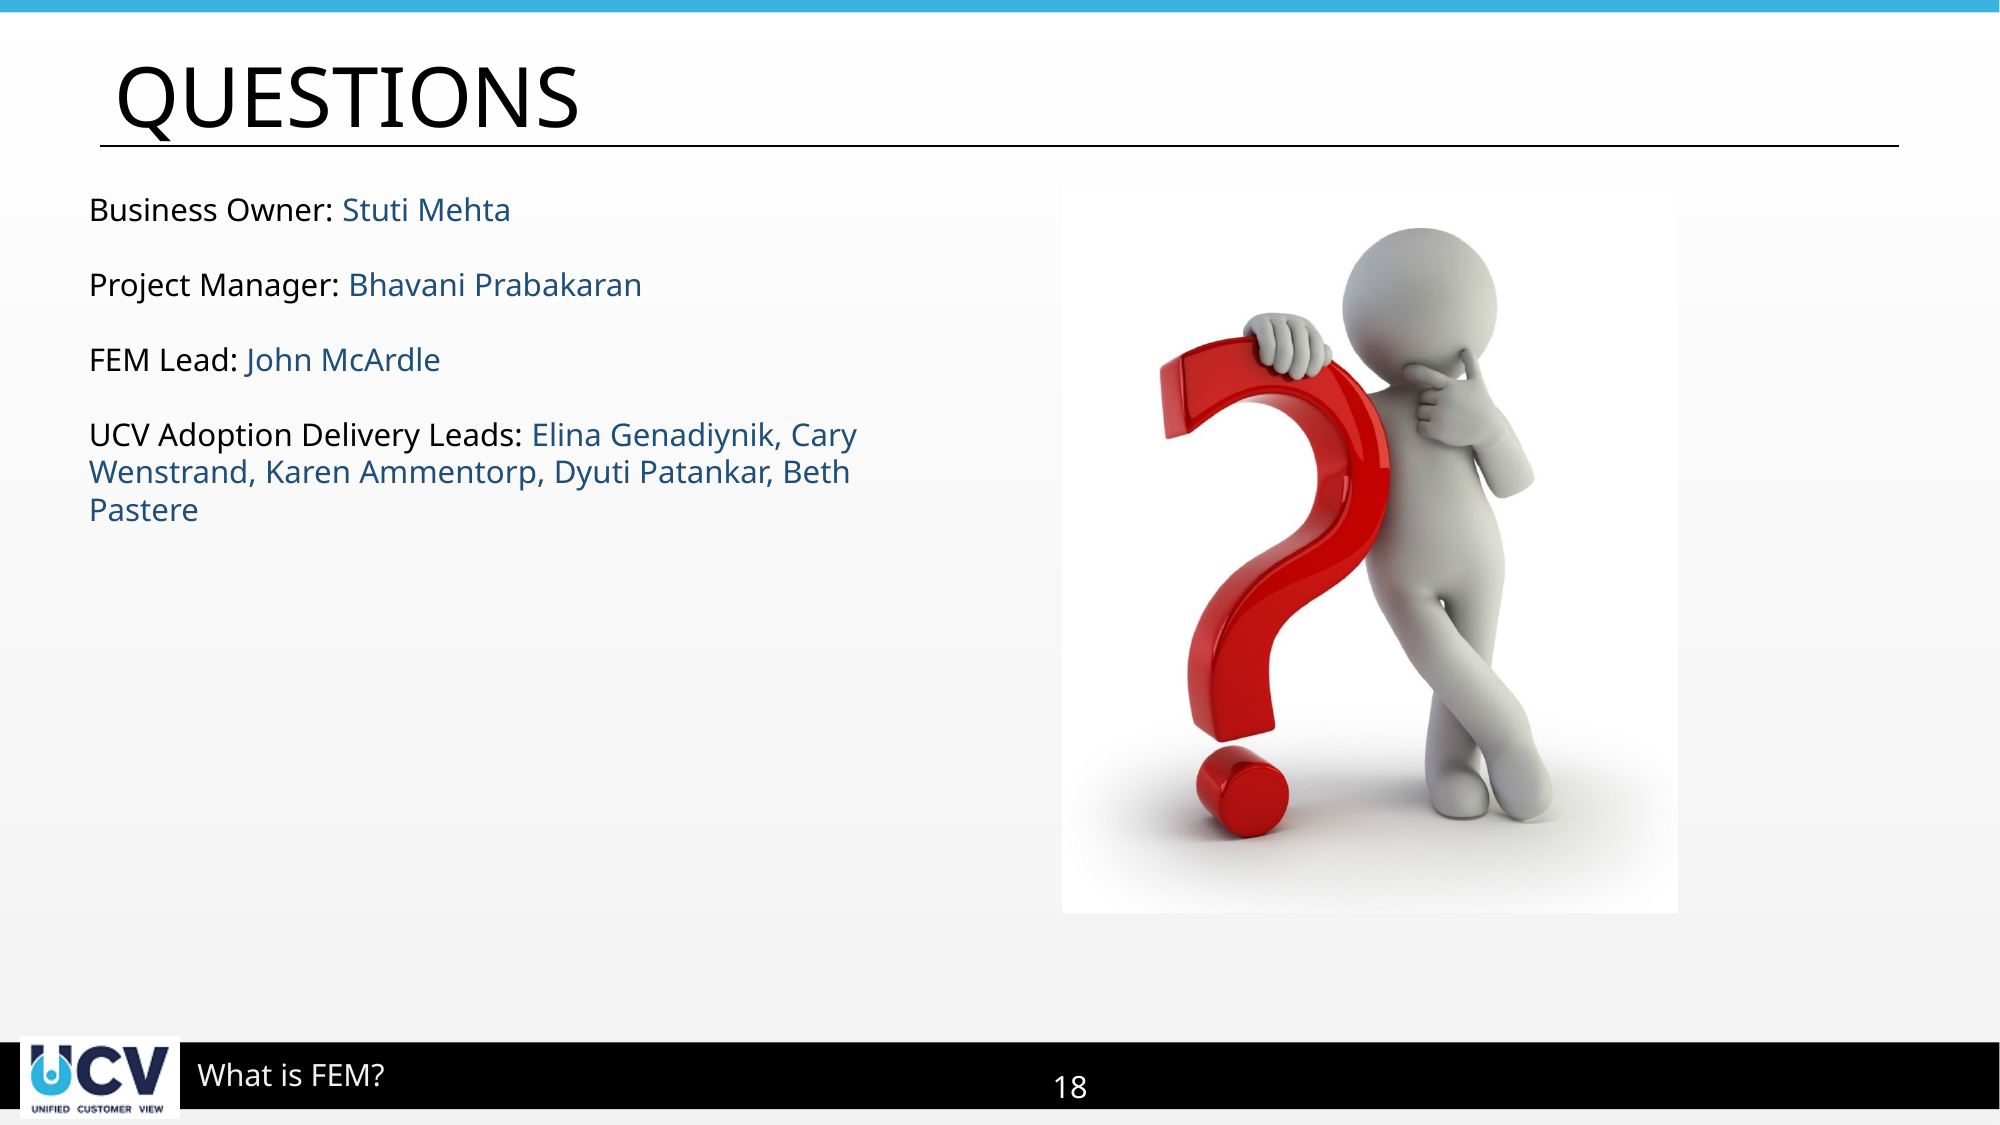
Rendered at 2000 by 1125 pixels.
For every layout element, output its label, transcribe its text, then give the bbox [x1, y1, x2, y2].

picture [20, 1036, 180, 1119]
slide_number 18 [987, 1065, 1103, 1112]
title QUESTIONS [99, 0, 2000, 188]
text_box Business Owner: Stuti Mehta Project Manager: Bhavani Prabakaran FEM Lead: John McArdle UCV Adoption Delivery Leads: Elina Genadiynik, Cary Wenstrand, Karen Ammentorp, Dyuti Patankar, Beth Pastere [73, 183, 974, 573]
picture [1061, 187, 1678, 913]
